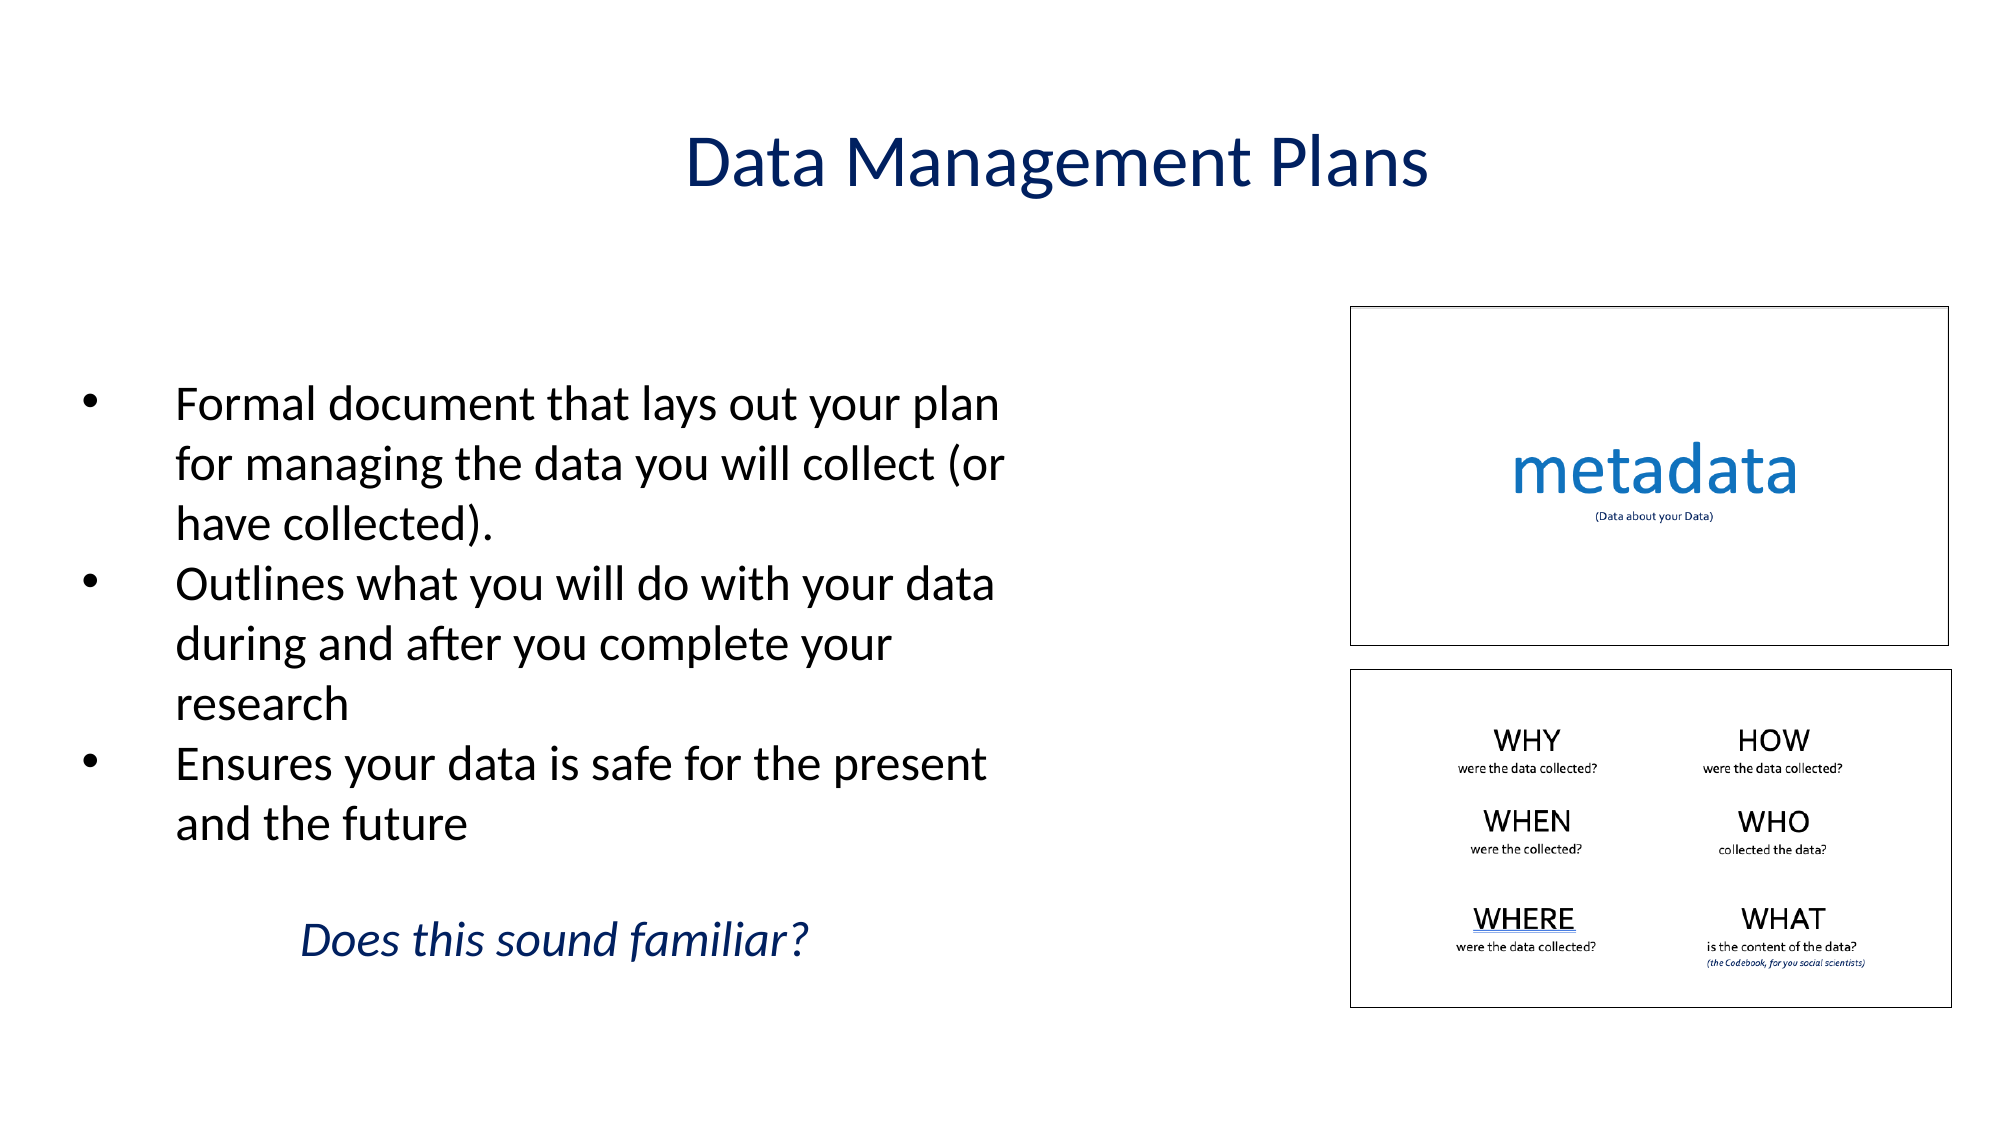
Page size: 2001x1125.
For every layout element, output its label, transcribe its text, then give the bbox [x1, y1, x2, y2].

text_box Data Management Plans [278, 104, 1838, 209]
picture [1350, 306, 1949, 646]
text_box Does this sound familiar? [80, 898, 1031, 974]
picture [1350, 668, 1952, 1008]
text_box Formal document that lays out your plan for managing the data you will collect (or have collected). Outlines what you will do with your data during and after you complete your research Ensures your data is safe for the present and the future [66, 363, 1031, 858]
